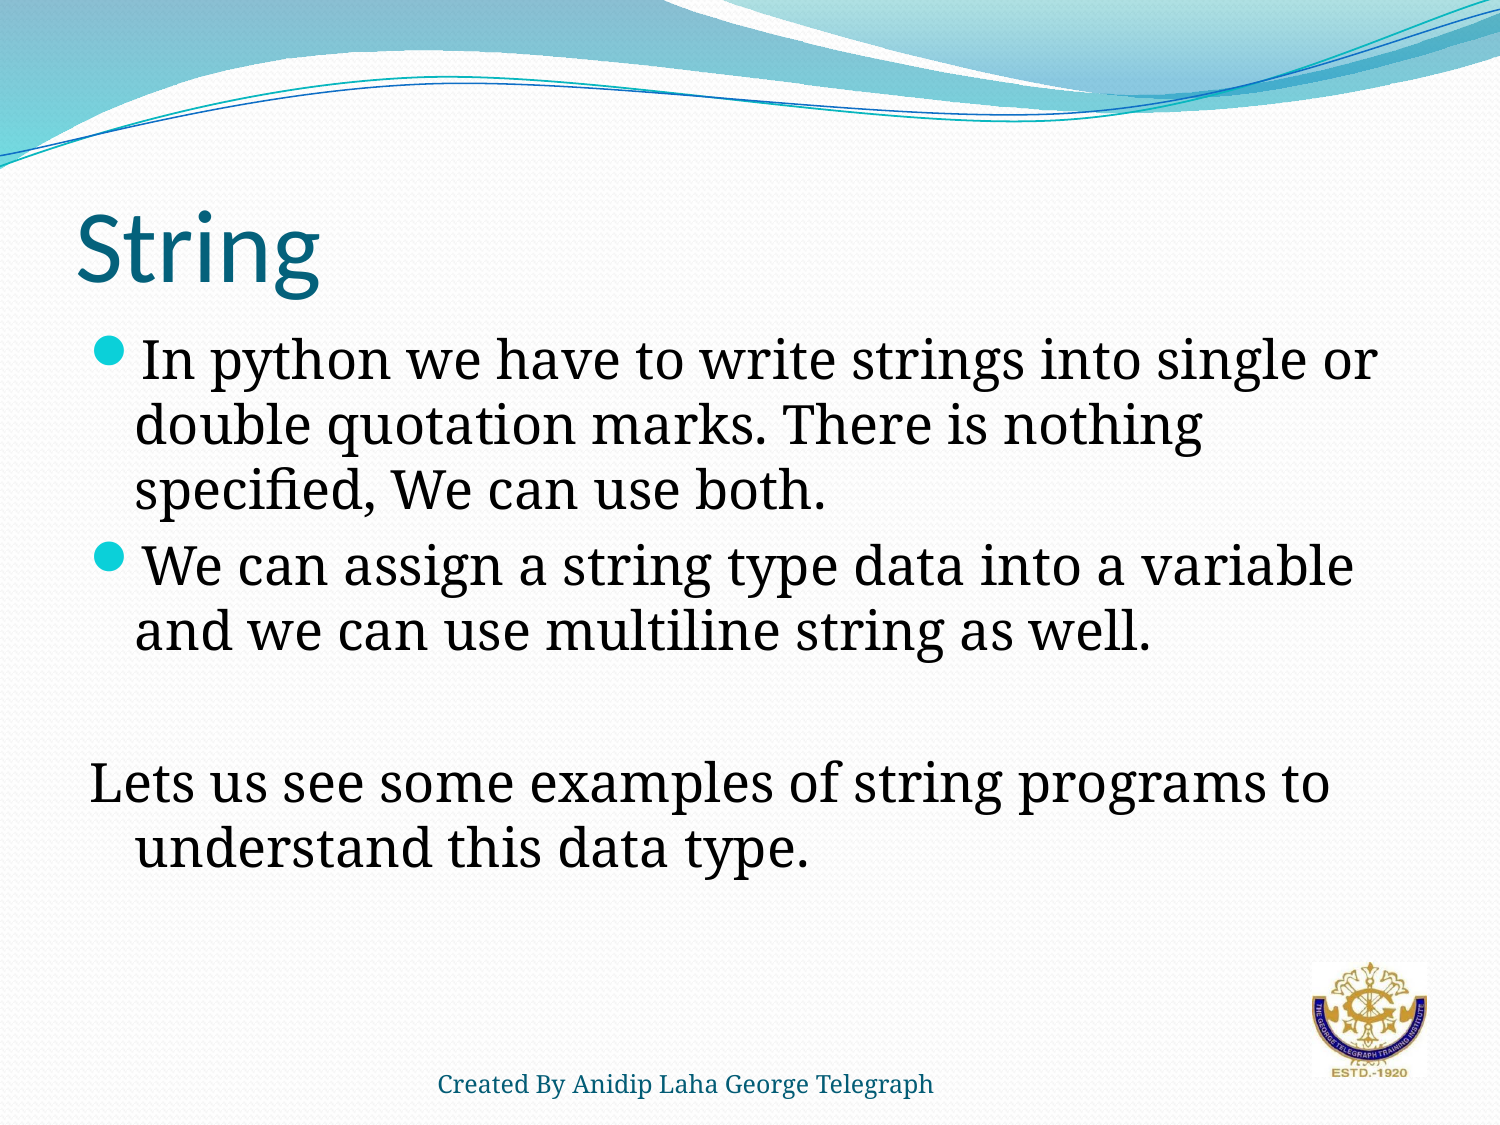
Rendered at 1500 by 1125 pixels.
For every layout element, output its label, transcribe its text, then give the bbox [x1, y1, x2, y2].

picture [1312, 962, 1427, 1077]
footer Created By Anidip Laha George Telegraph [437, 1042, 988, 1103]
table_header Operator [1305, 963, 1312, 1038]
title String [75, 115, 1425, 303]
list In python we have to write strings into single or double quotation marks. There is nothing specified, We can use both. We can assign a string type data into a variable and we can use multiline string as well. Lets us see some examples of string programs to understand this data type. [75, 317, 1425, 1038]
